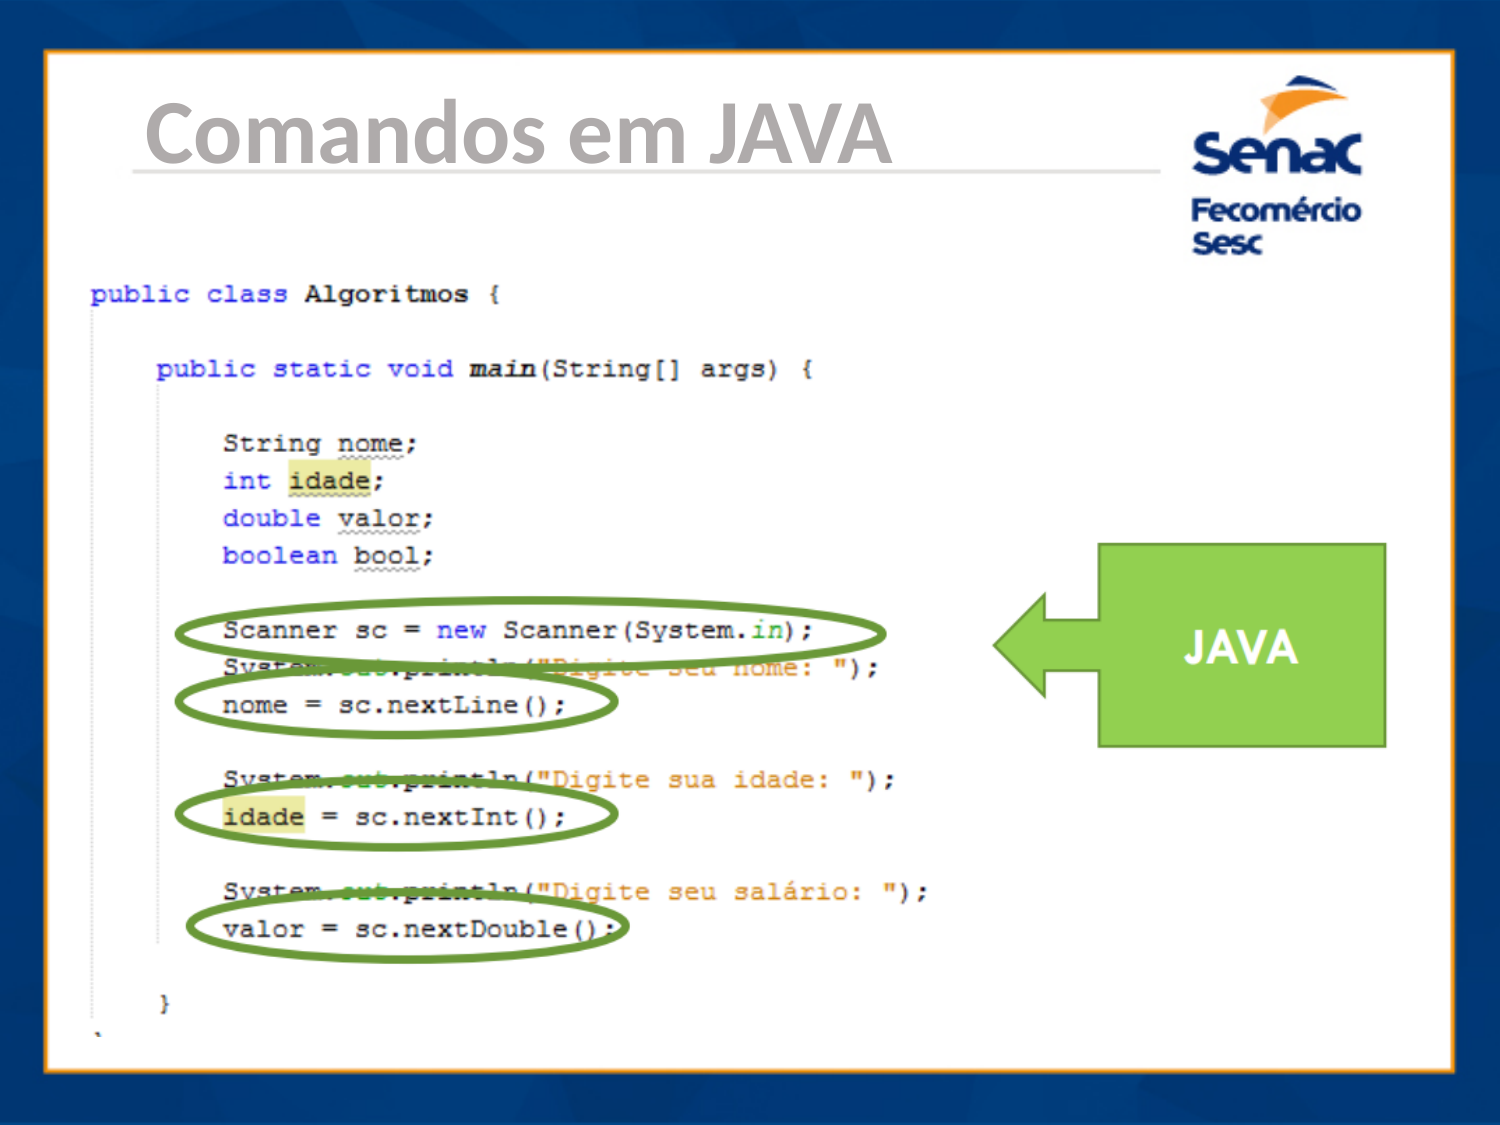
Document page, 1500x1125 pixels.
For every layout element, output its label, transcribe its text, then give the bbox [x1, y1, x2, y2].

text_box Comandos em JAVA [130, 77, 1130, 191]
picture [0, 0, 1500, 1125]
